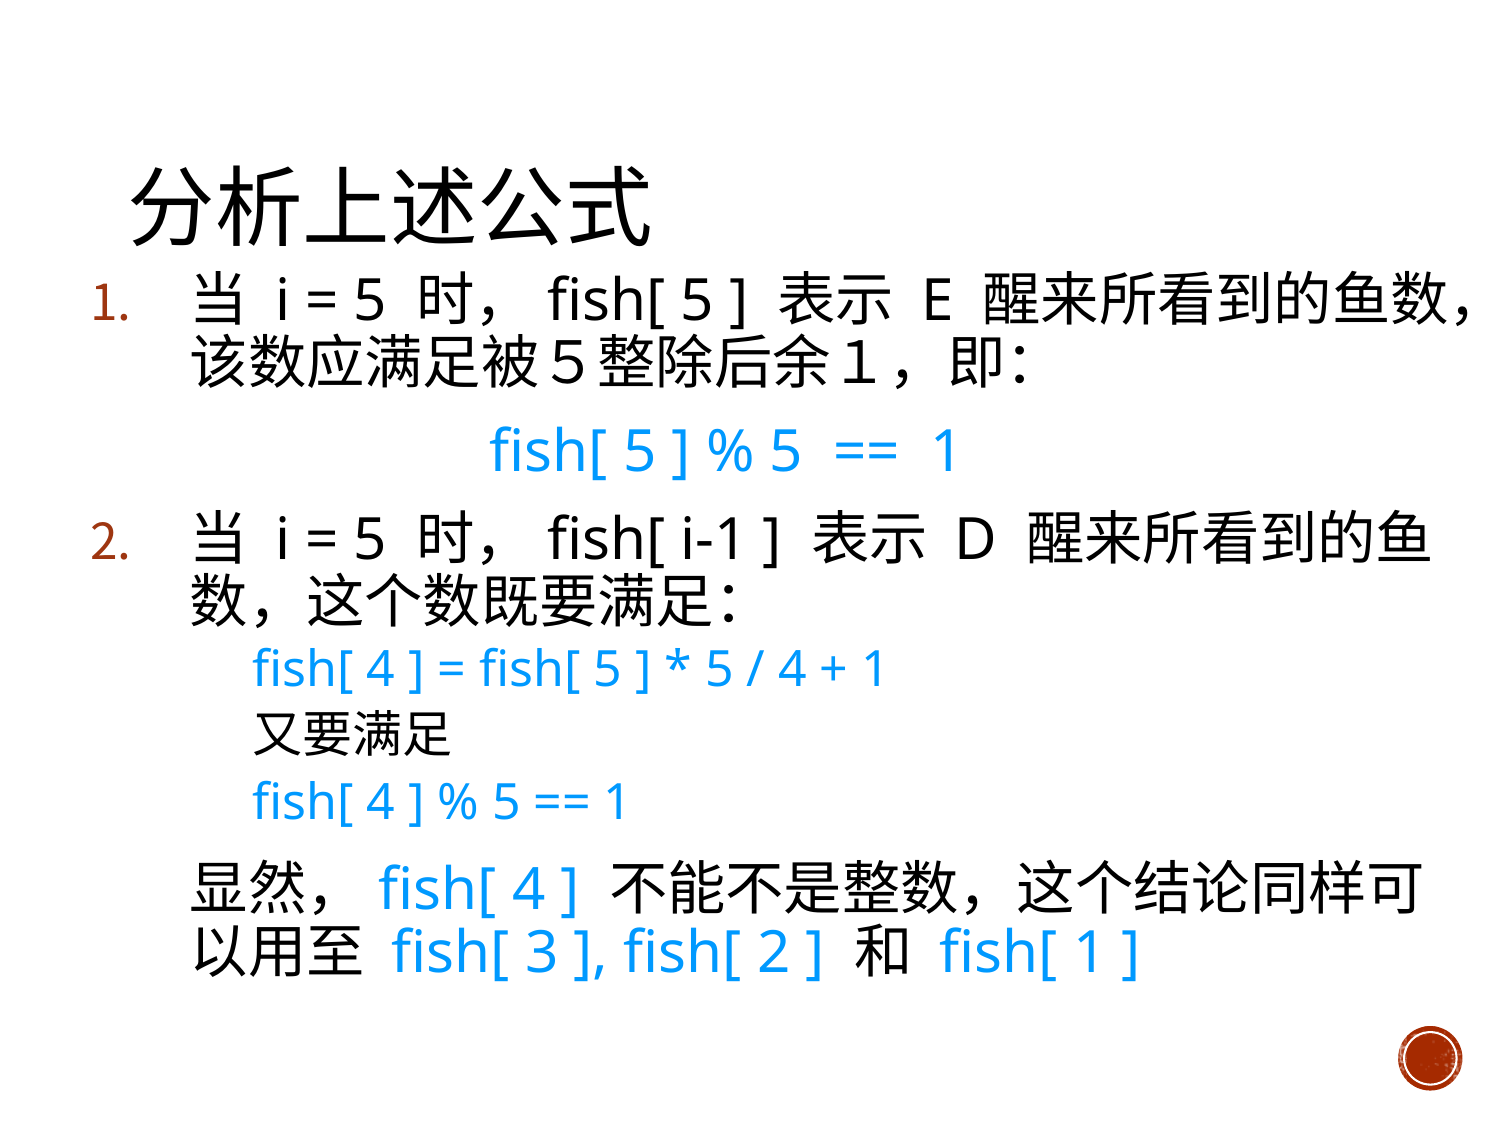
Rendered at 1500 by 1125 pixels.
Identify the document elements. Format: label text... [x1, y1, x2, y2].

list 当 i = 5 时，fish[ 5 ] 表示 E 醒来所看到的鱼数，该数应满足被５整除后余１，即： fish[ 5 ] % 5 == 1 当 i = 5 时，fish[ i-1 ] 表示 D 醒来所看到的鱼数，这个数既要满足： fish[ 4 ] = fish[ 5 ] * 5 / 4 + 1 又要满足 fish[ 4 ] % 5 == 1 显然，fish[ 4 ] 不能不是整数，这个结论同样可以用至 fish[ 3 ], fish[ 2 ] 和 fish[ 1 ] [75, 262, 1471, 1059]
title 分析上述公式 [112, 79, 1388, 262]
